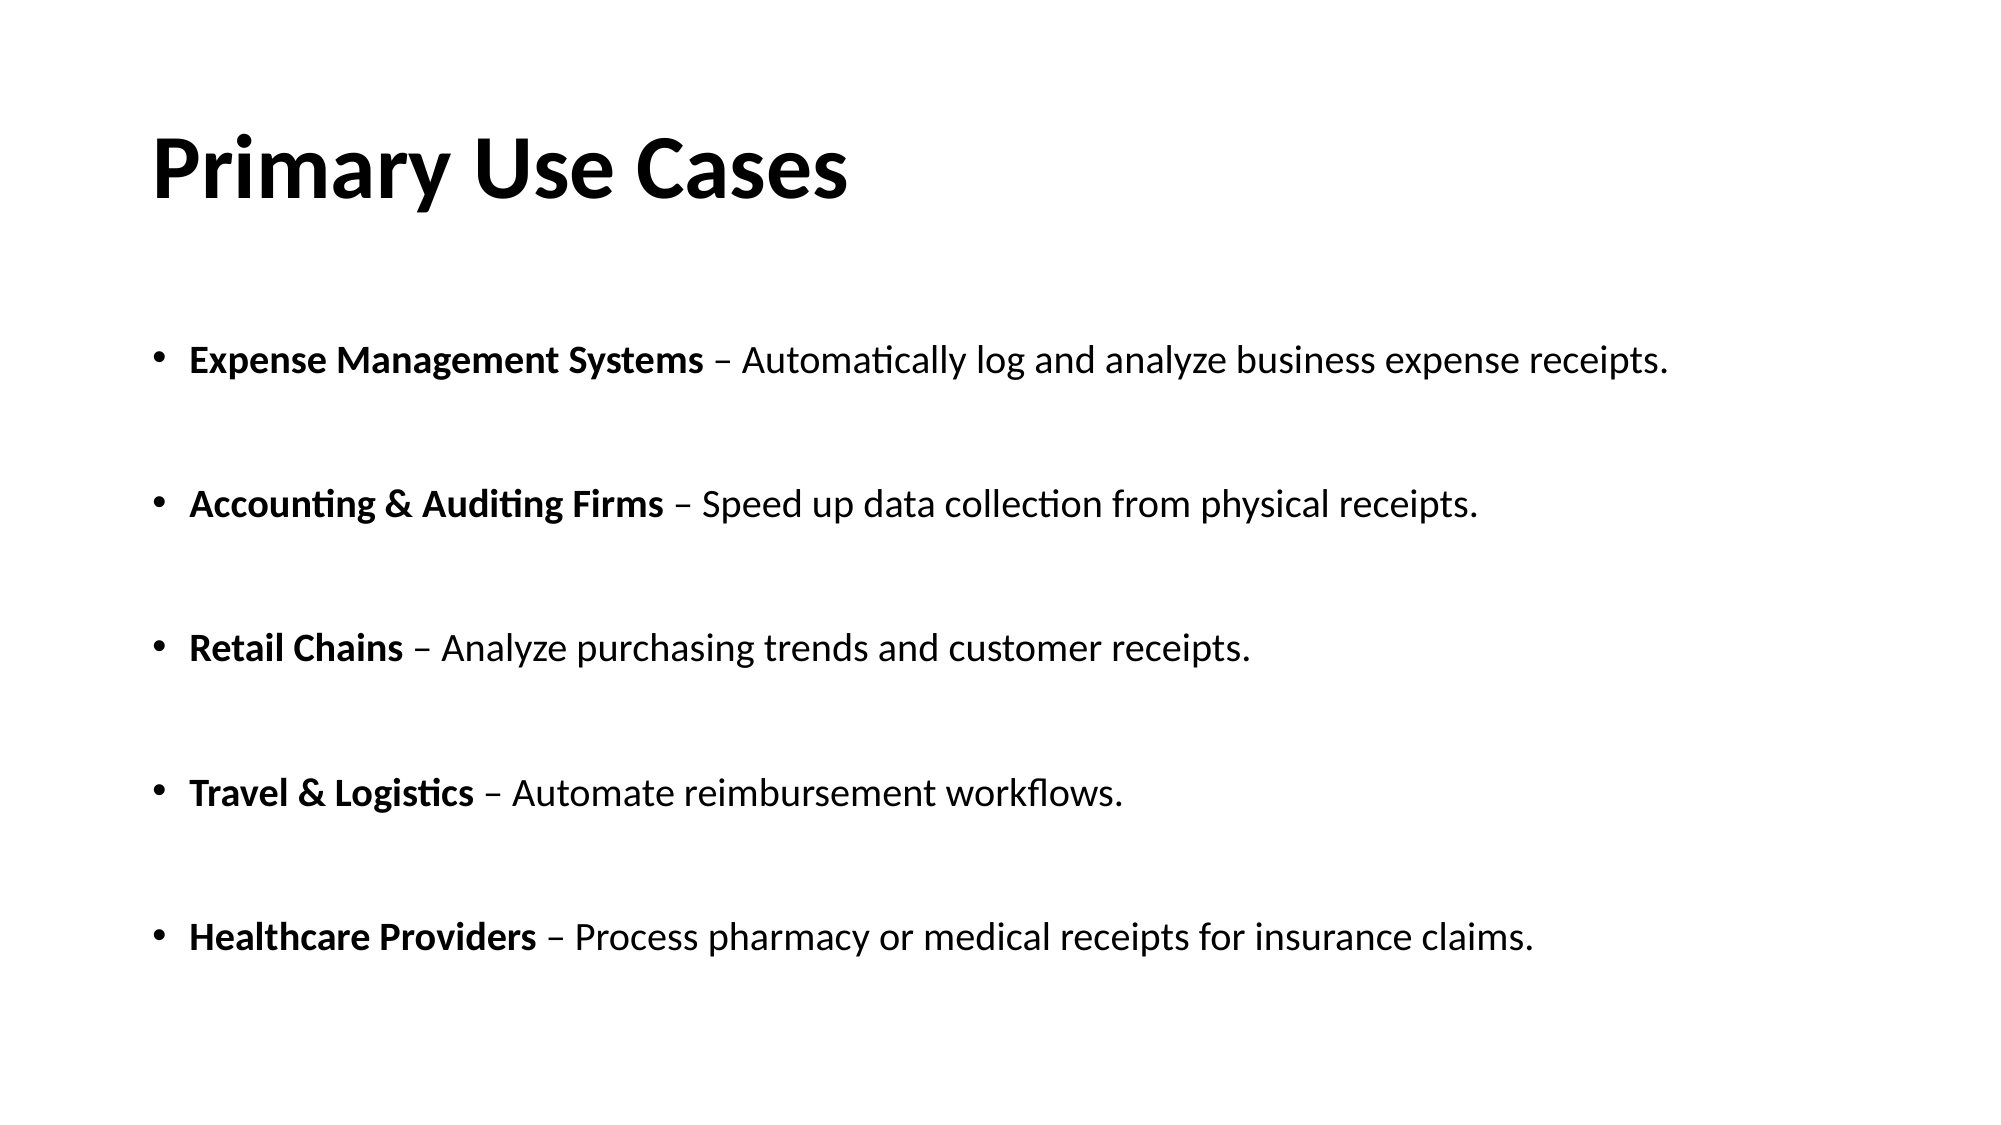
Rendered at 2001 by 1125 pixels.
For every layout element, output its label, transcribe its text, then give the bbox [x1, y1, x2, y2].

title Primary Use Cases [137, 59, 1863, 253]
list Expense Management Systems – Automatically log and analyze business expense receipts. Accounting & Auditing Firms – Speed up data collection from physical receipts. Retail Chains – Analyze purchasing trends and customer receipts. Travel & Logistics – Automate reimbursement workflows. Healthcare Providers – Process pharmacy or medical receipts for insurance claims. [137, 253, 1863, 967]
